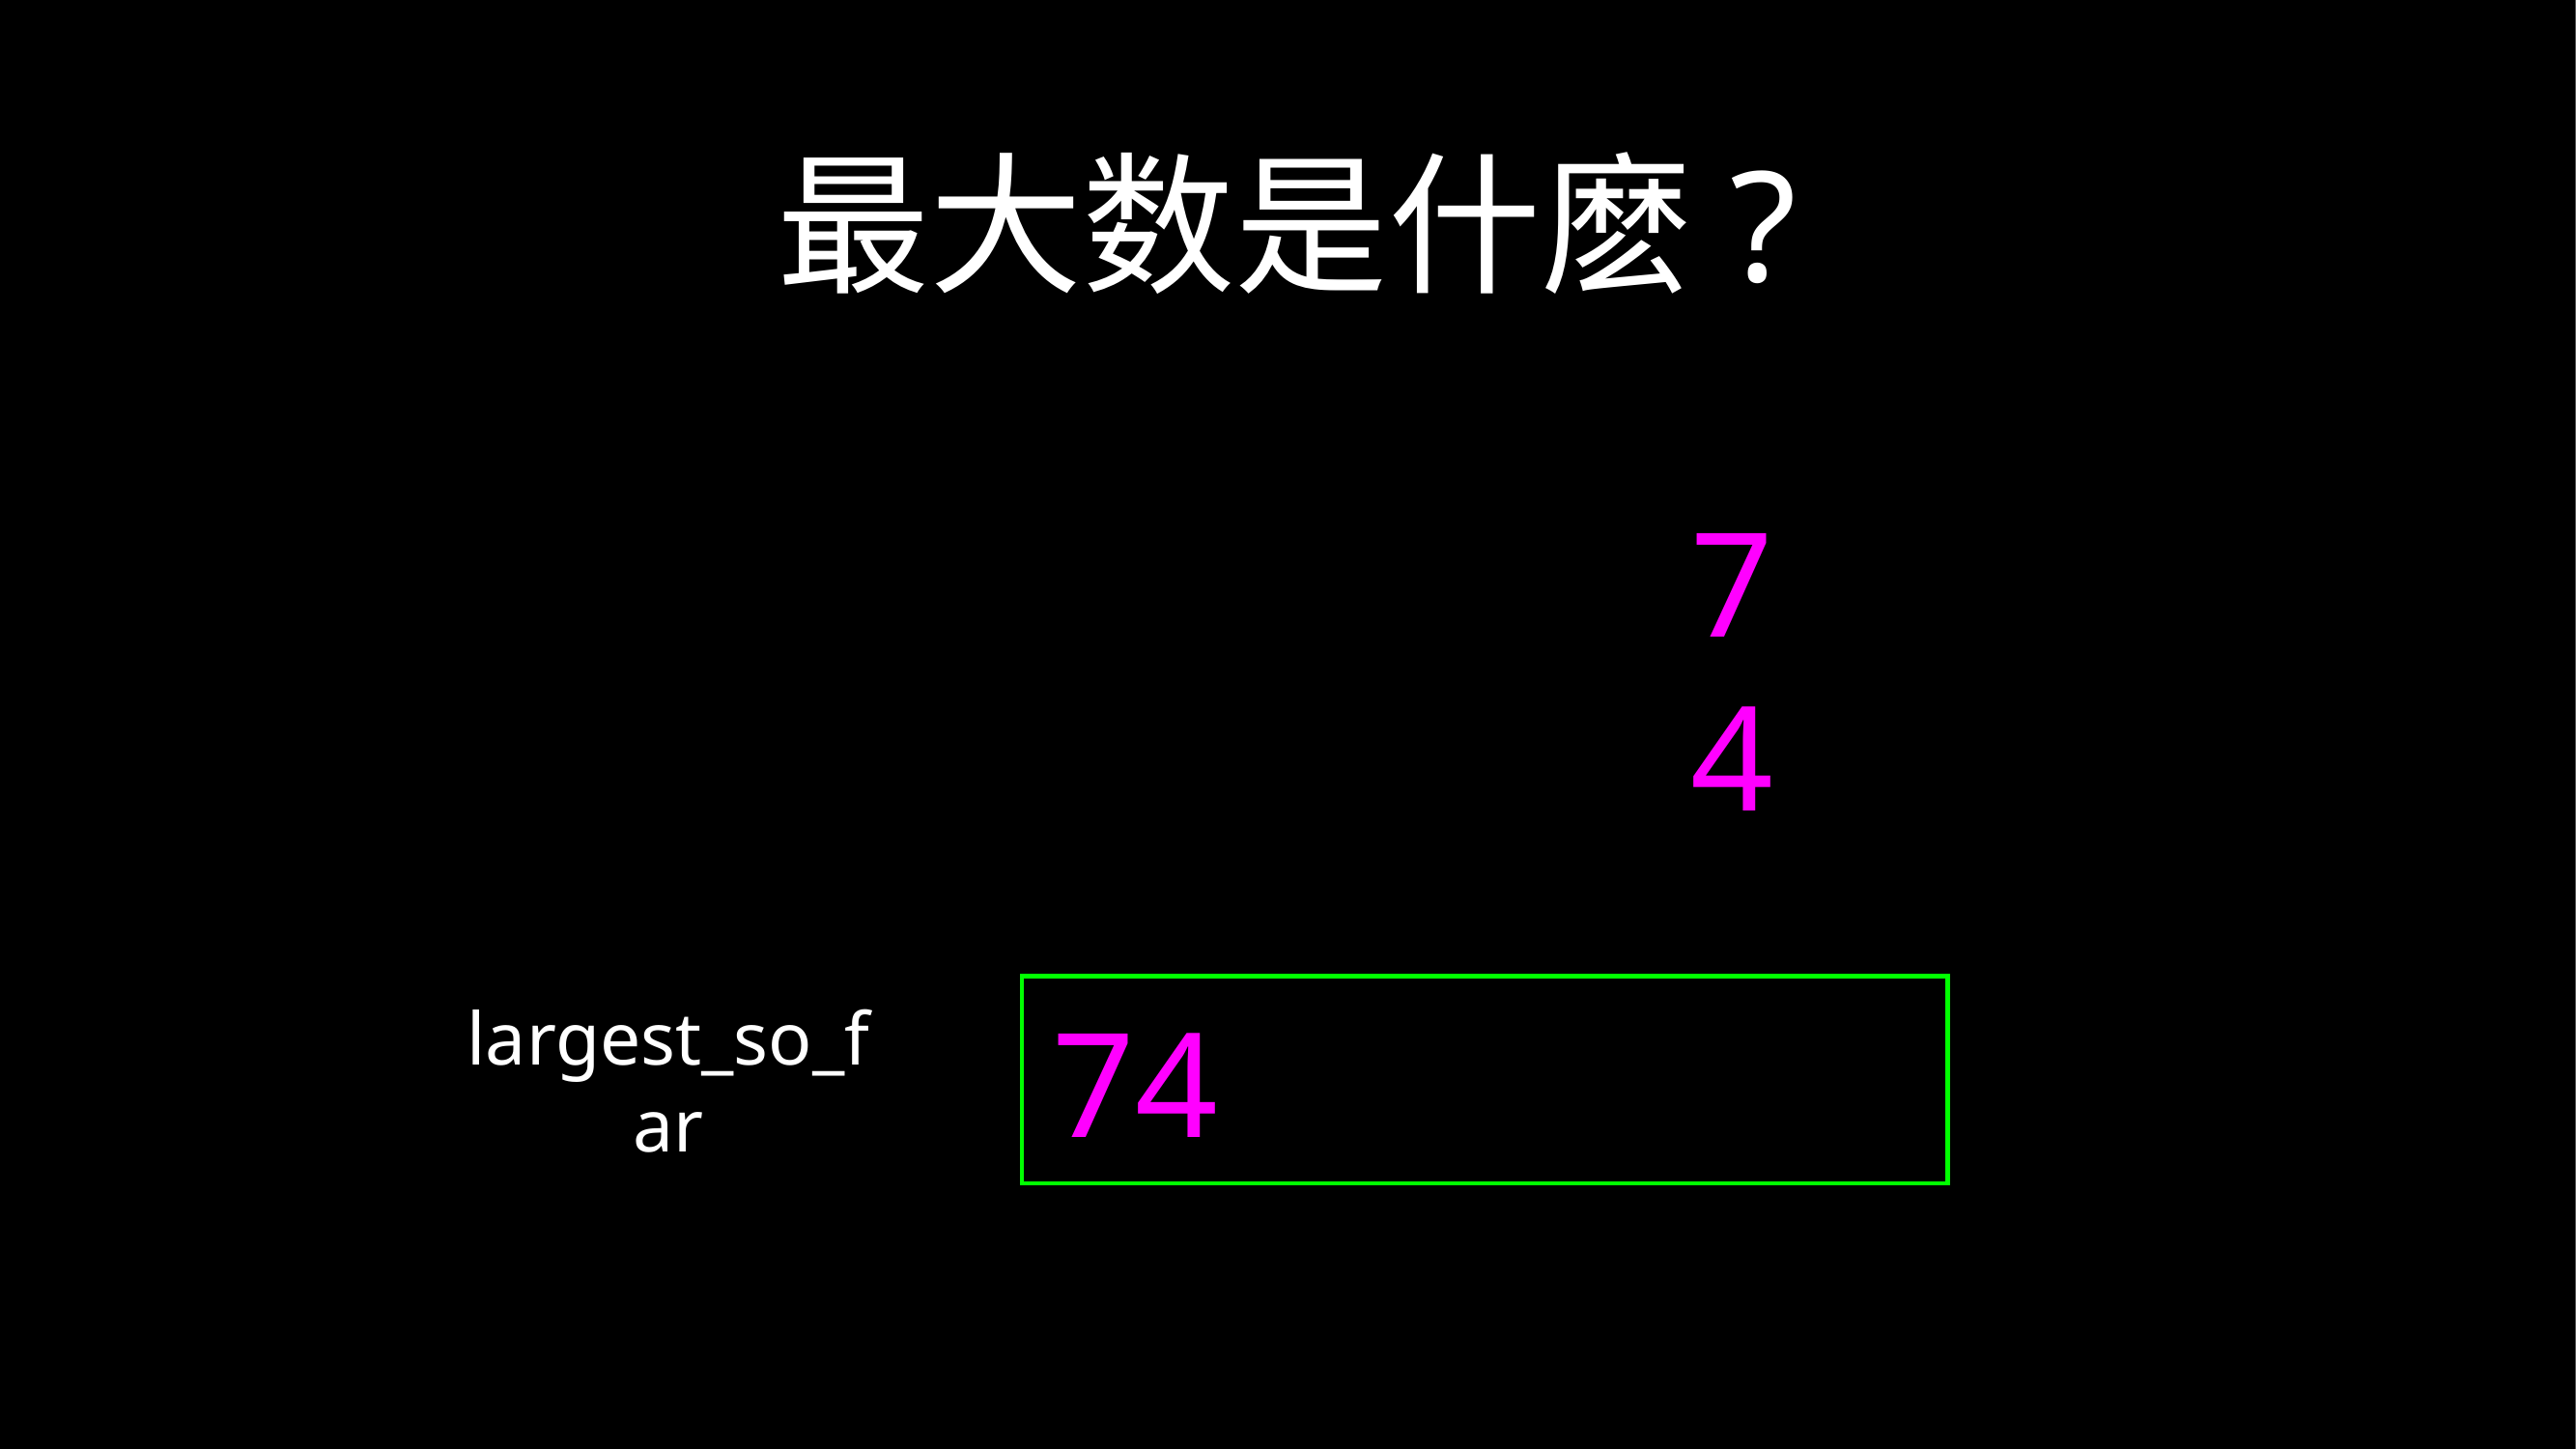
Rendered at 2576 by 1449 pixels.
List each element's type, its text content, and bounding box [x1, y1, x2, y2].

title 最大数是什麽? [183, 38, 2391, 403]
text_box 74 [1052, 991, 1399, 1168]
text_box 74 [1690, 572, 1851, 759]
text_box [1022, 976, 1948, 1183]
text_box largest_so_far [450, 1030, 888, 1129]
